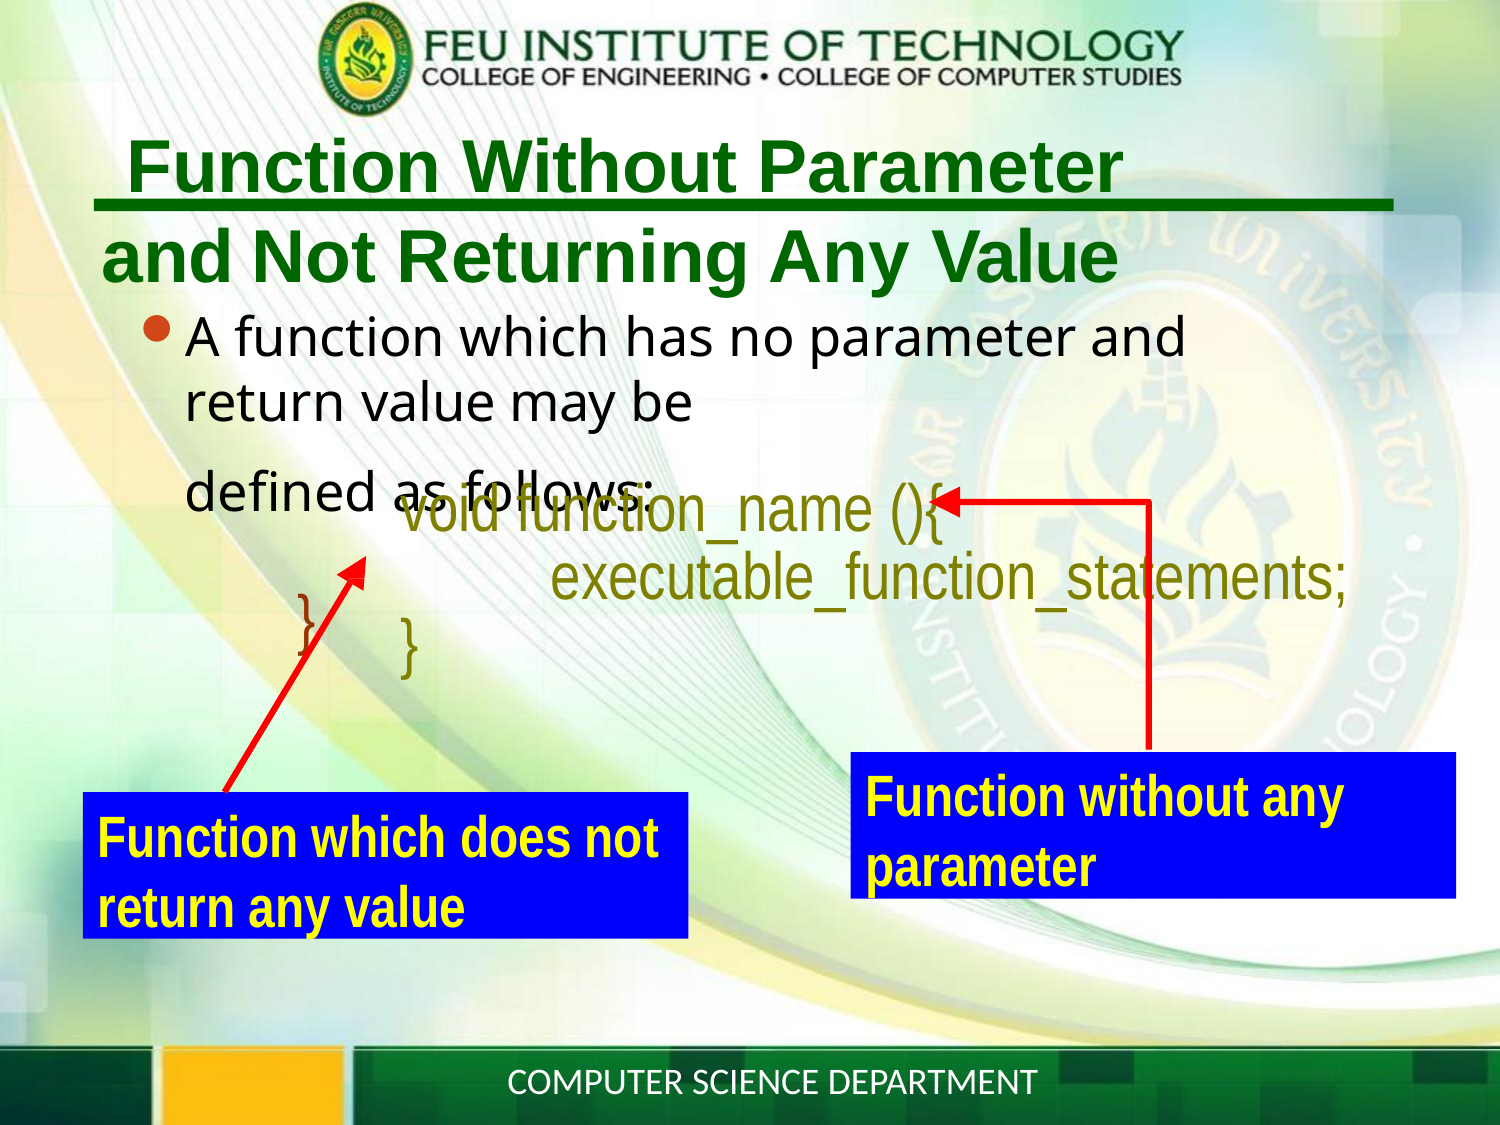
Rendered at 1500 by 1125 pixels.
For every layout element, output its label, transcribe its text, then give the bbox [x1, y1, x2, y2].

text_box void function_name (){ executable_function_statements; } [400, 476, 1400, 681]
text_box } [295, 576, 318, 657]
text_box [221, 556, 367, 794]
text_box Function without any parameter [850, 752, 1457, 899]
picture [0, 0, 1500, 1125]
text_box Function which does not return any value [82, 792, 689, 939]
text_box A function which has no parameter and return value may be defined as follows: [137, 302, 1353, 522]
text_box [928, 486, 1152, 750]
text_box [1085, 104, 1229, 308]
title Function Without Parameter and Not Returning Any Value [99, 113, 1192, 302]
